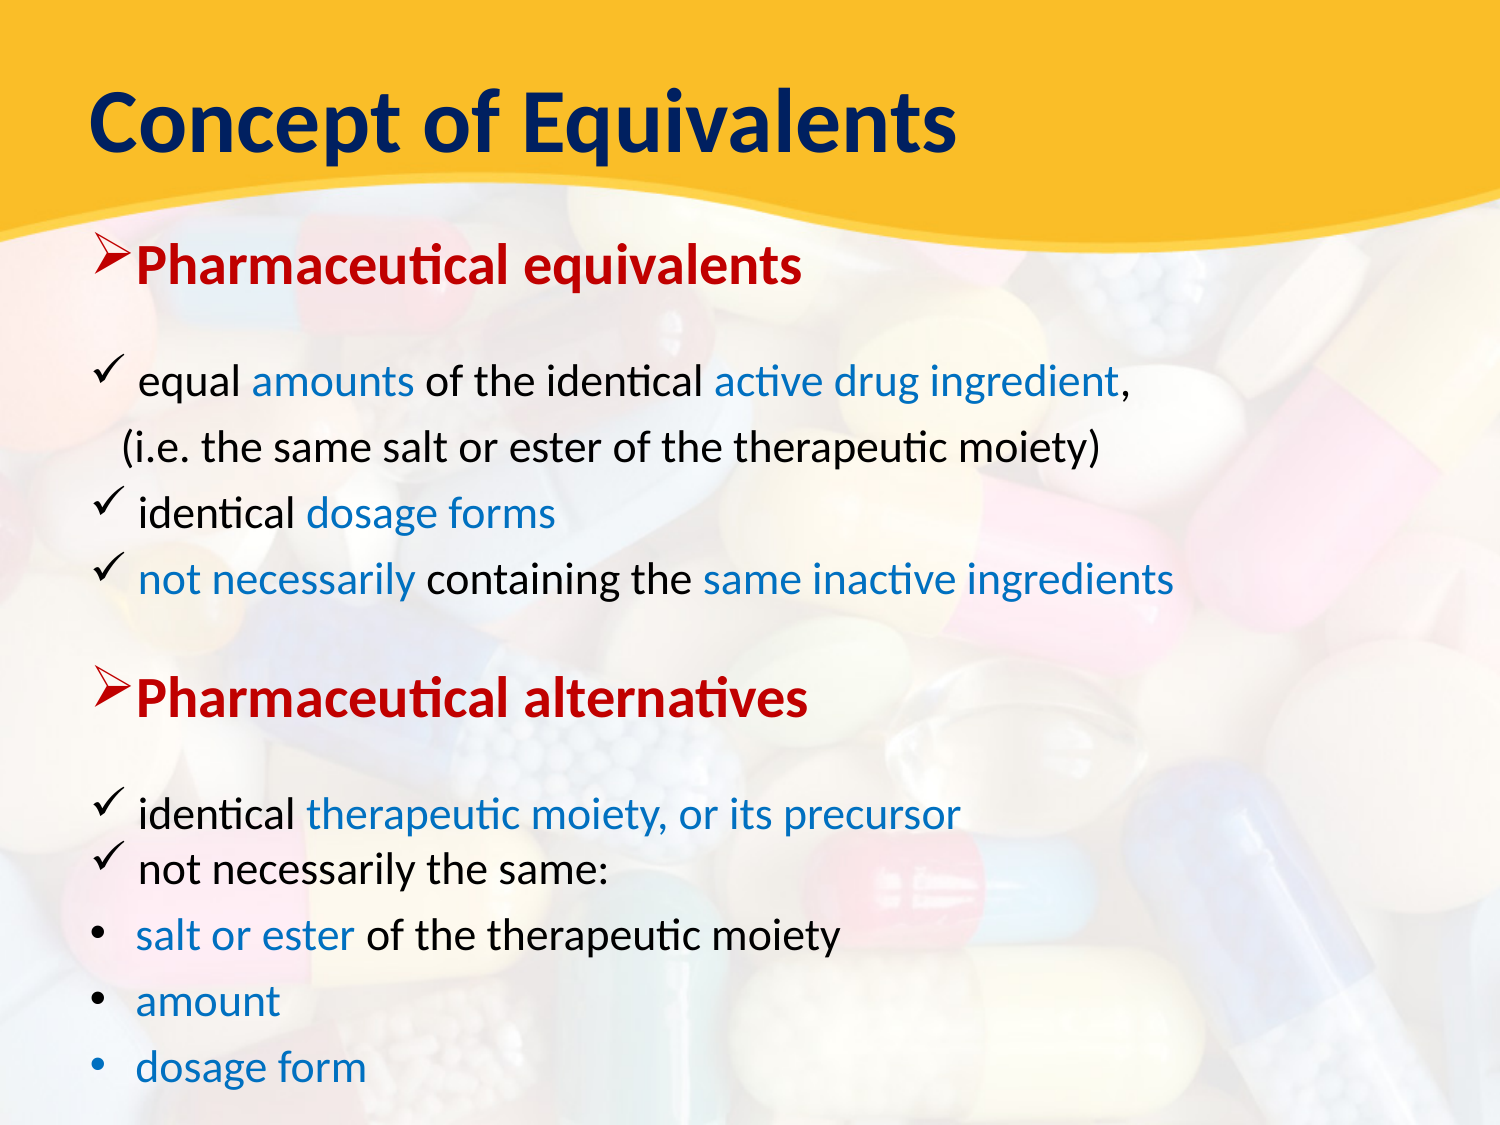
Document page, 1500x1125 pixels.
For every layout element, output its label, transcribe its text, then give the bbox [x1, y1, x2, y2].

text_box Concept of Equivalents Pharmaceutical equivalents equal amounts of the identical active drug ingredient, (i.e. the same salt or ester of the therapeutic moiety) identical dosage forms not necessarily containing the same inactive ingredients Pharmaceutical alternatives identical therapeutic moiety, or its precursor not necessarily the same: salt or ester of the therapeutic moiety amount dosage form [75, 53, 1400, 1125]
picture [0, 0, 1500, 1125]
